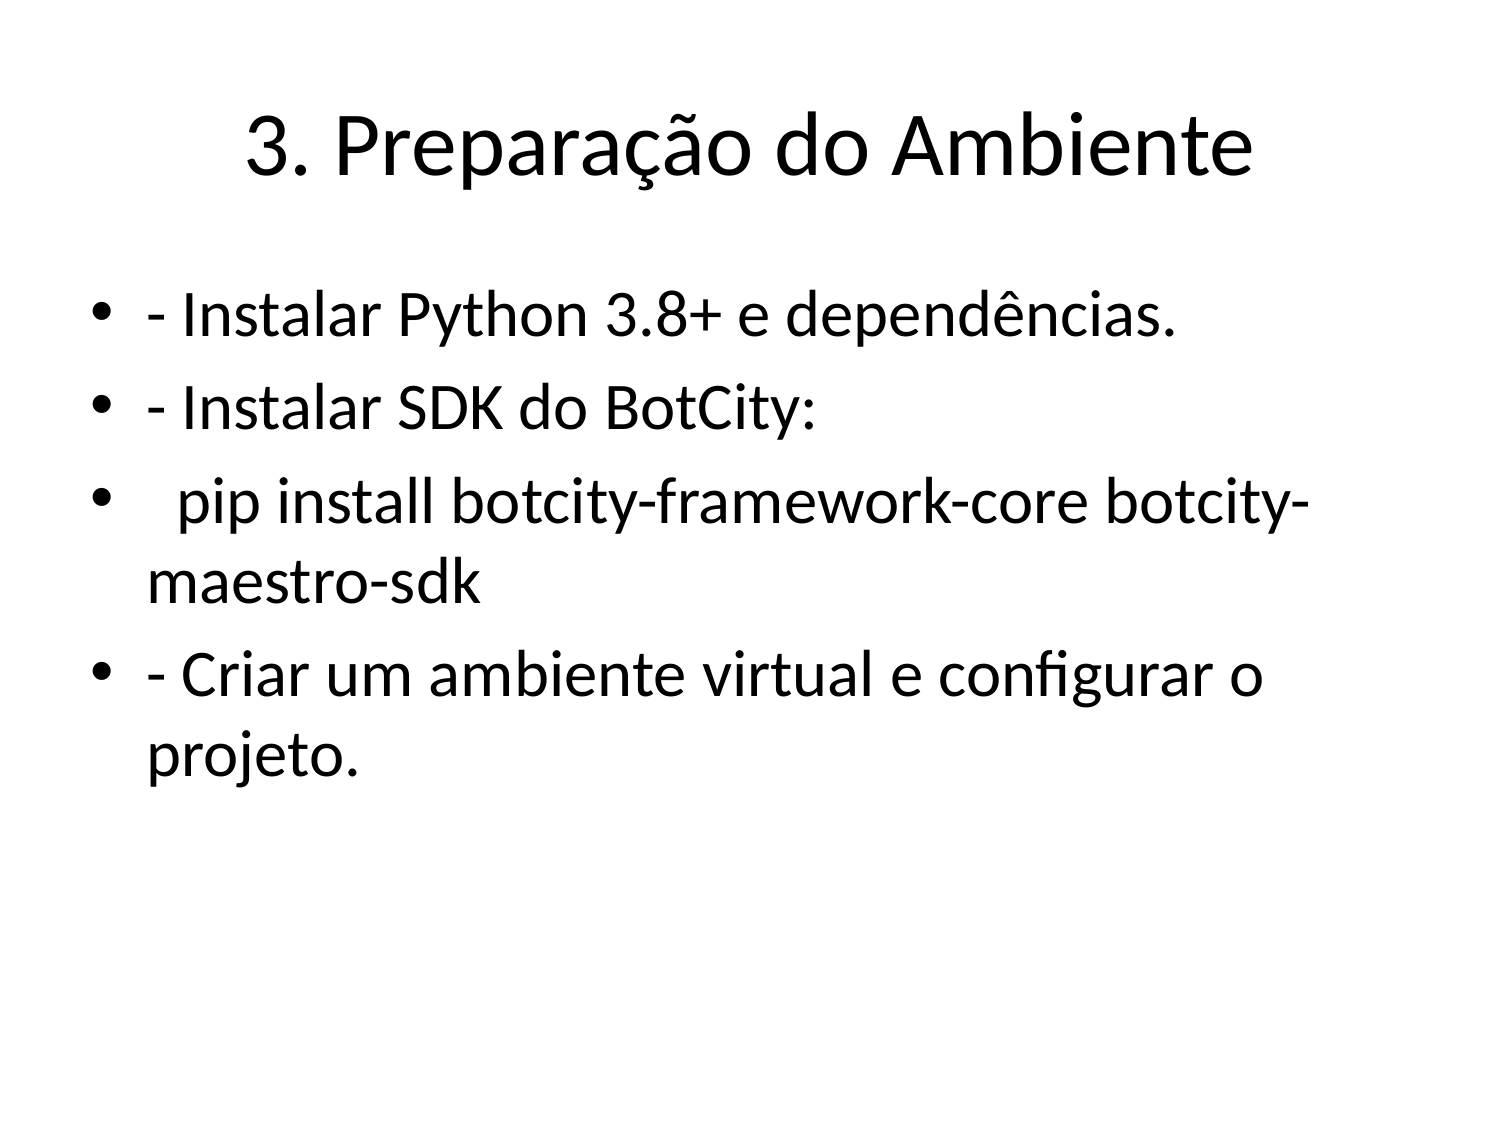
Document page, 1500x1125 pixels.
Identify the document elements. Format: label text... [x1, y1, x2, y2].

title 3. Preparação do Ambiente [75, 45, 1425, 233]
list - Instalar Python 3.8+ e dependências. - Instalar SDK do BotCity: pip install botcity-framework-core botcity-maestro-sdk - Criar um ambiente virtual e configurar o projeto. [75, 262, 1425, 1005]
